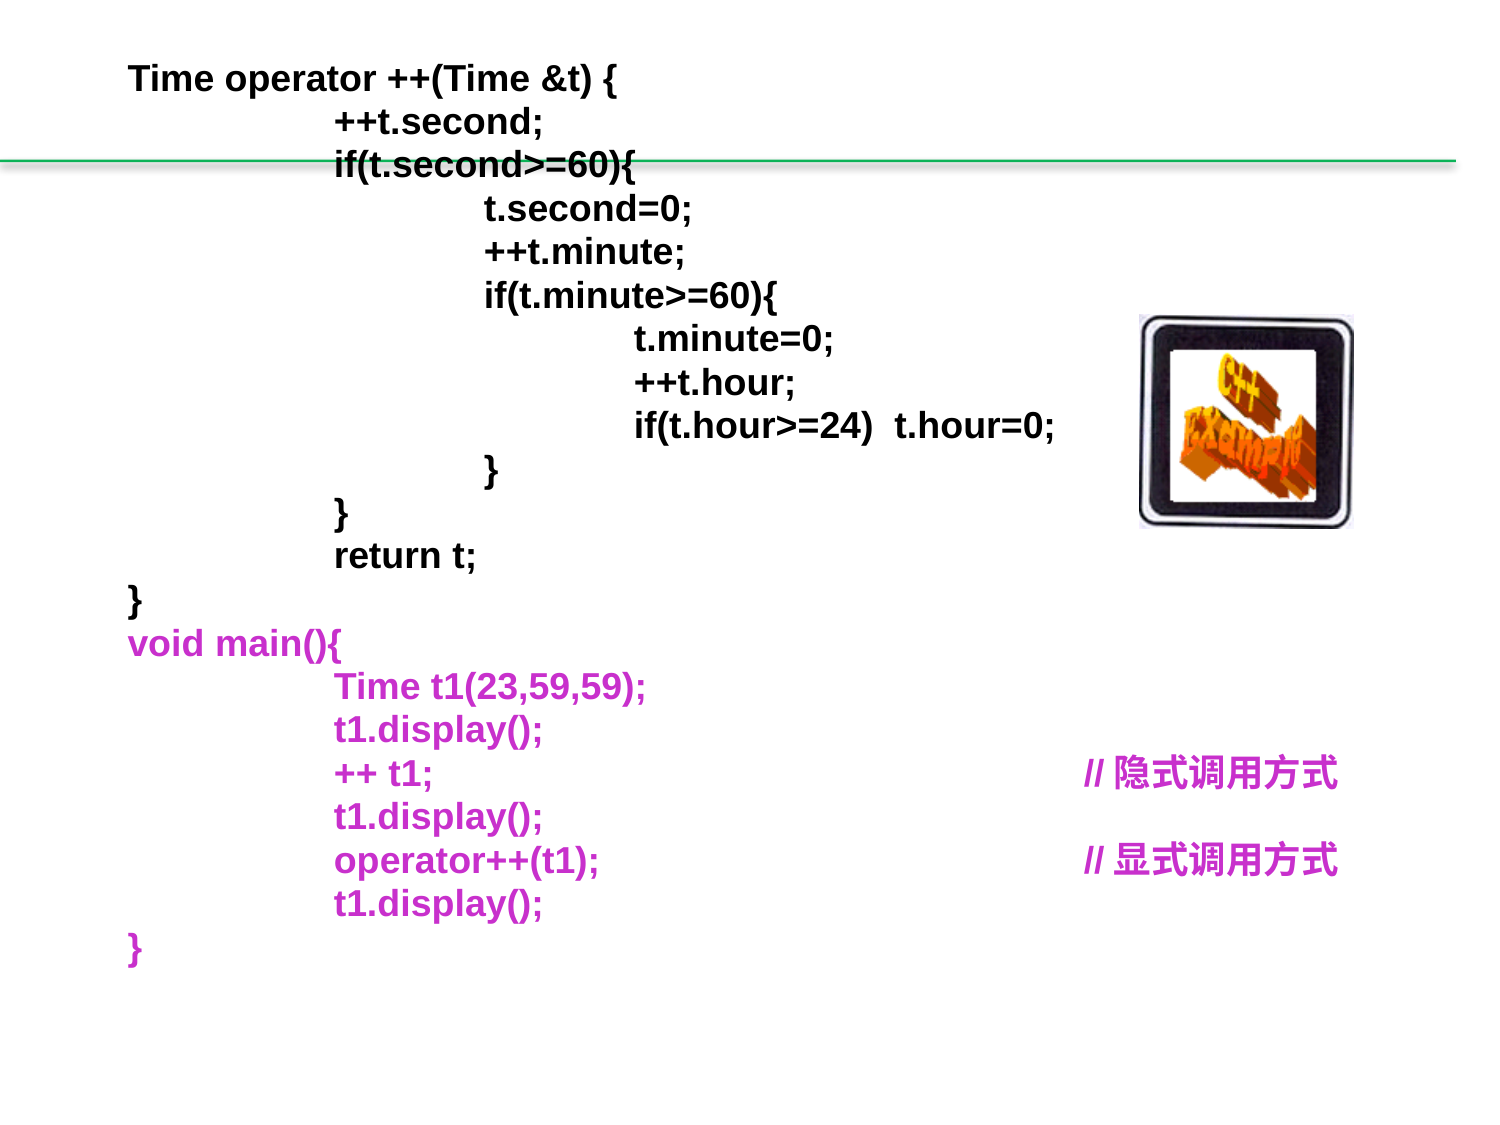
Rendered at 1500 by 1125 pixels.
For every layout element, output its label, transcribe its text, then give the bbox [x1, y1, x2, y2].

picture [1139, 313, 1355, 529]
list Time operator ++(Time &t) { ++t.second; if(t.second>=60){ t.second=0; ++t.minute; if(t.minute>=60){ t.minute=0; ++t.hour; if(t.hour>=24) t.hour=0; } } return t; } void main(){ Time t1(23,59,59); t1.display(); ++ t1; //隐式调用方式 t1.display(); operator++(t1); //显式调用方式 t1.display(); } [112, 54, 1388, 1083]
